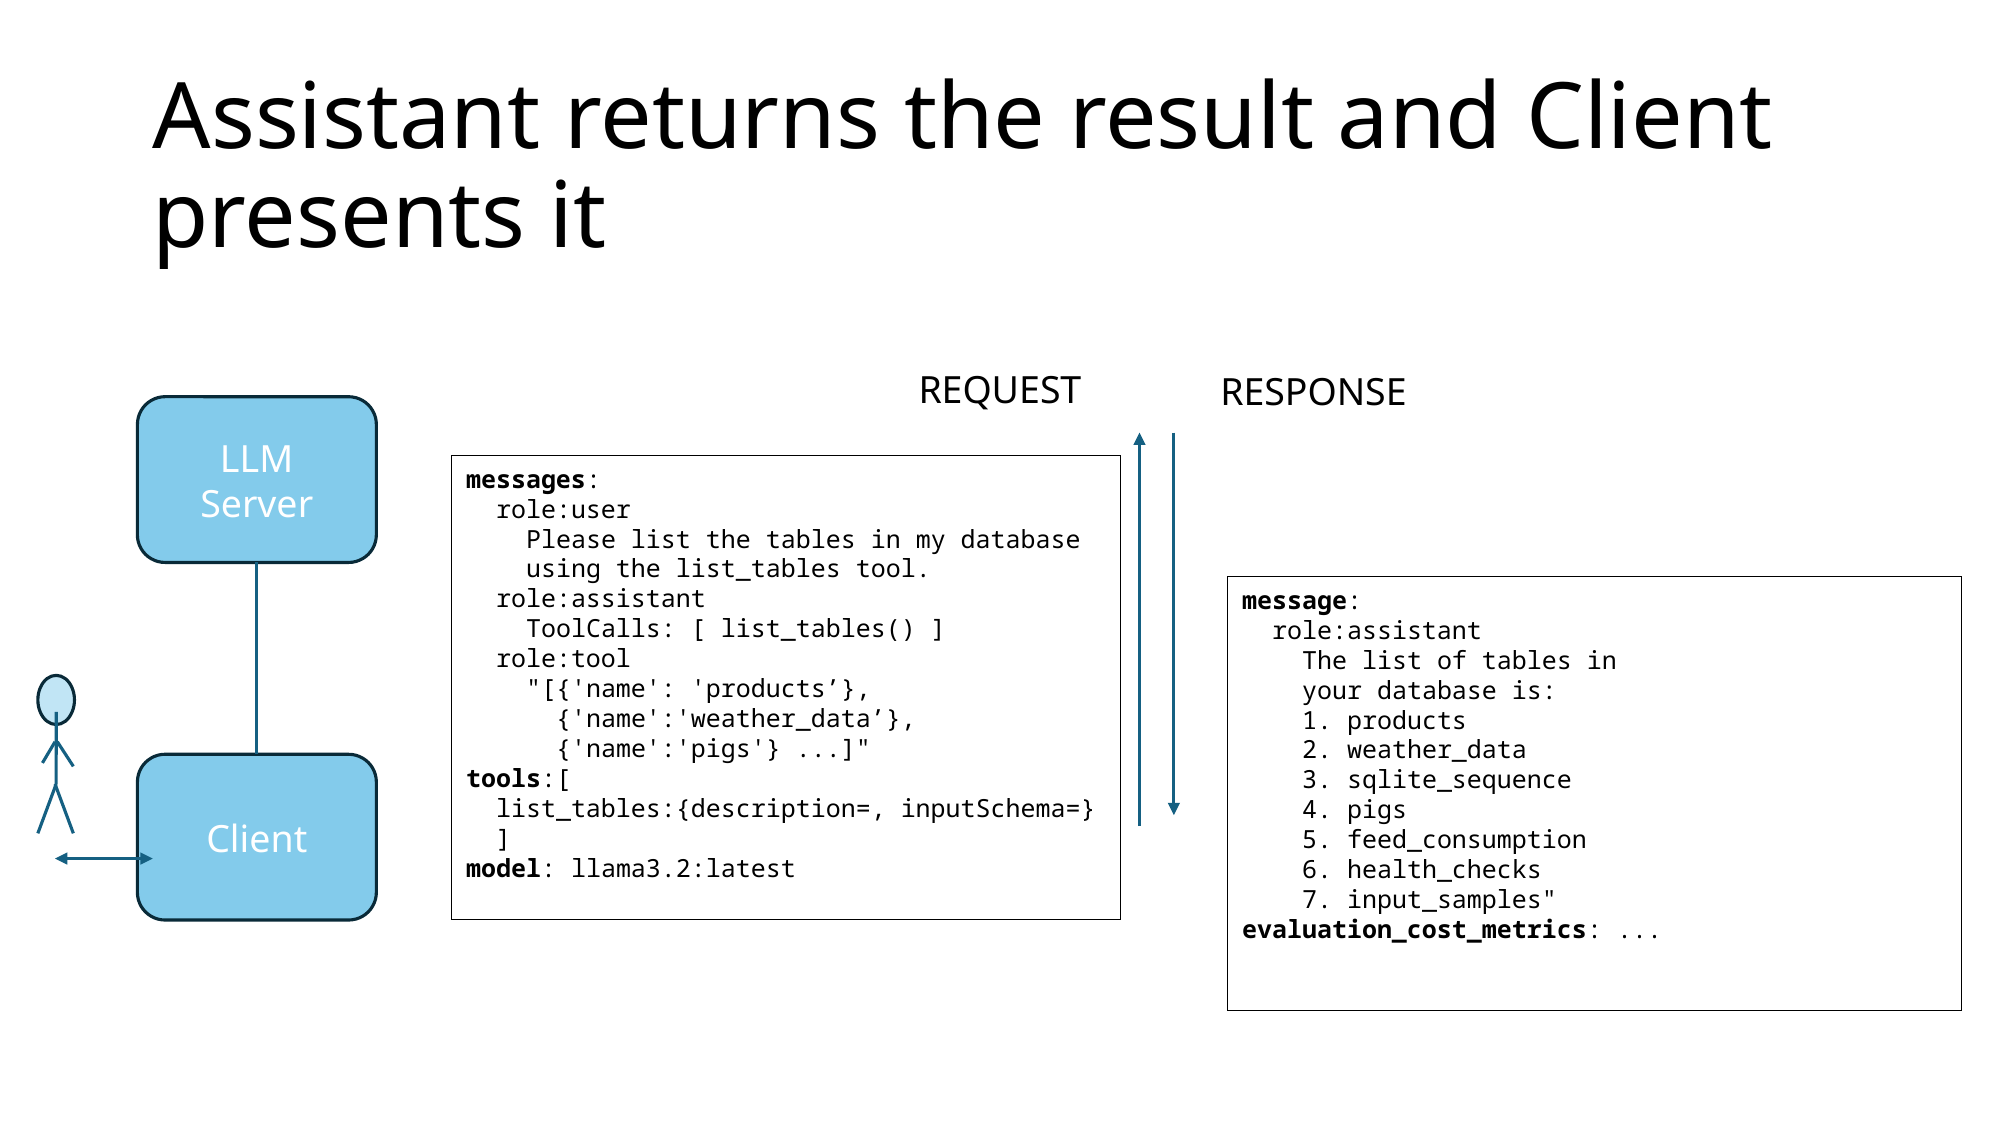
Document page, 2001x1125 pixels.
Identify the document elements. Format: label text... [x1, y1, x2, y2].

text_box message: role:assistant The list of tables in your database is: 1. products 2. weather_data 3. sqlite_sequence 4. pigs 5. feed_consumption 6. health_checks 7. input_samples" evaluation_cost_metrics: ... [1227, 576, 1962, 1011]
text_box Client [135, 752, 378, 922]
text_box messages: role:user Please list the tables in my database using the list_tables tool. role:assistant ToolCalls: [ list_tables() ] role:tool "[{'name': 'products’}, {'name':'weather_data’}, {'name':'pigs'} ...]" tools:[ list_tables:{description=, inputSchema=} ] model: llama3.2:latest [451, 455, 1121, 920]
text_box LLM Server [135, 395, 378, 565]
title Assistant returns the result and Client presents it [137, 59, 1863, 278]
text_box RESPONSE [1205, 360, 1422, 421]
text_box REQUEST [903, 358, 1097, 419]
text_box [37, 674, 75, 834]
